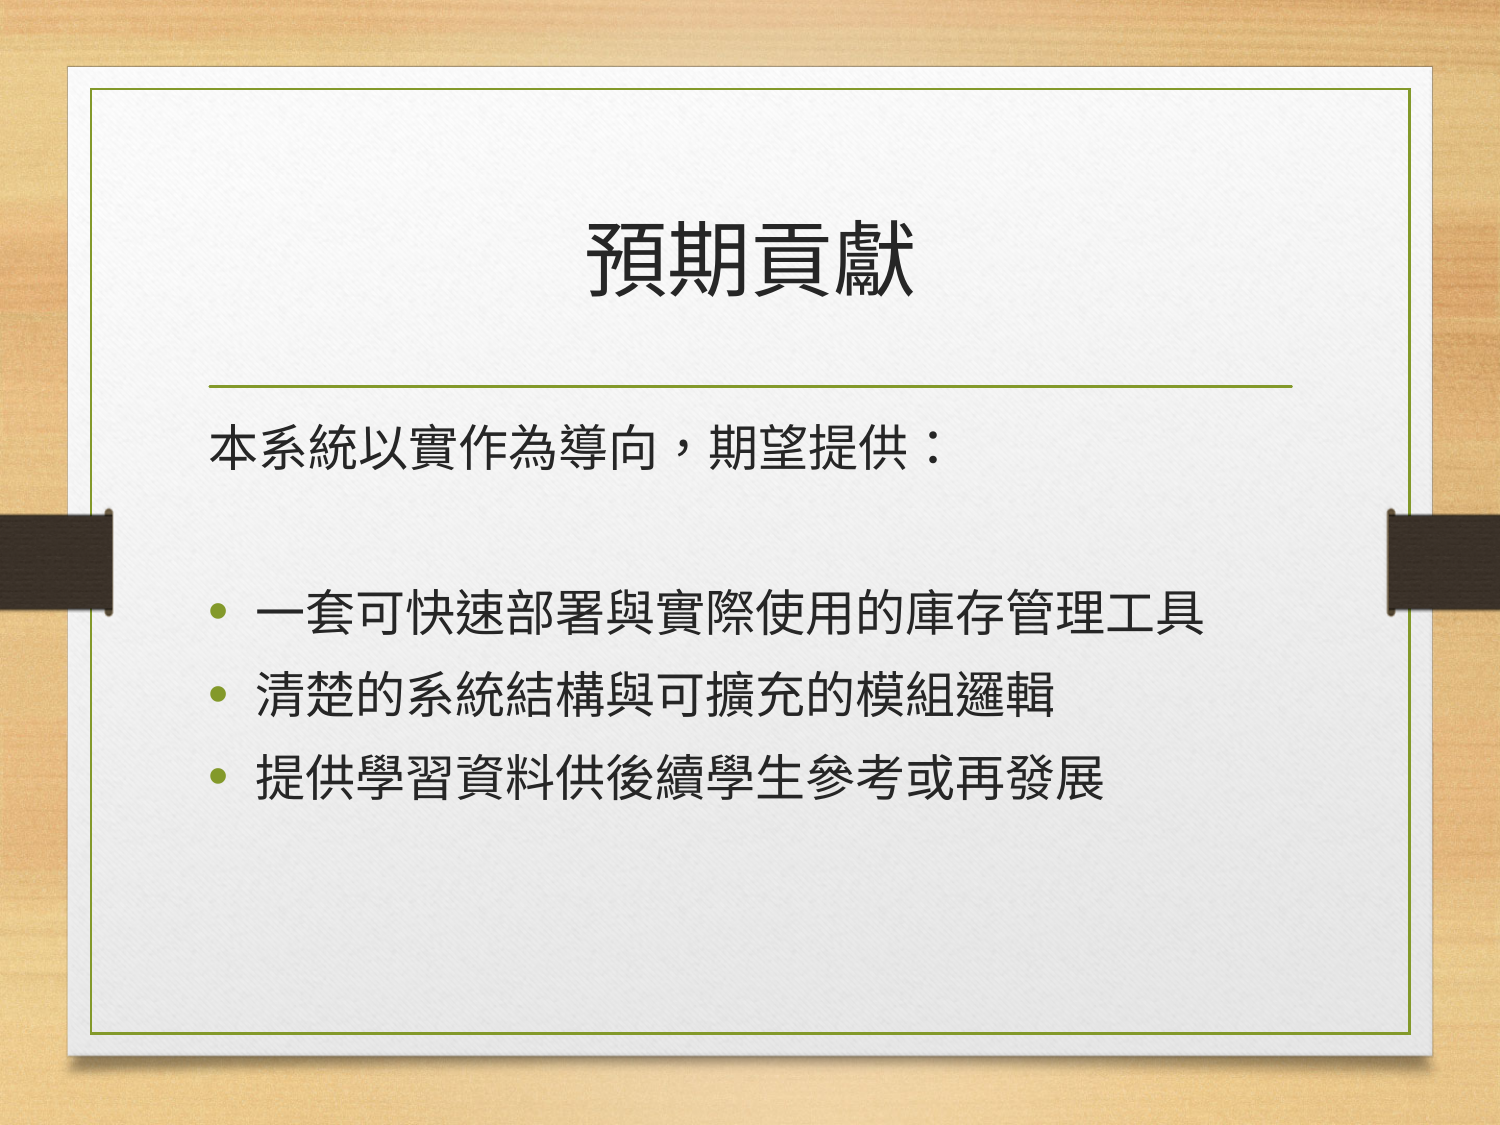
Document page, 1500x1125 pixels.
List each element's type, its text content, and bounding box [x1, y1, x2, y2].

list 本系統以實作為導向，期望提供： 一套可快速部署與實際使用的庫存管理工具 清楚的系統結構與可擴充的模組邏輯 提供學習資料供後續學生參考或再發展 [193, 408, 1309, 974]
title 預期貢獻 [193, 150, 1309, 365]
picture [0, 0, 1500, 1125]
